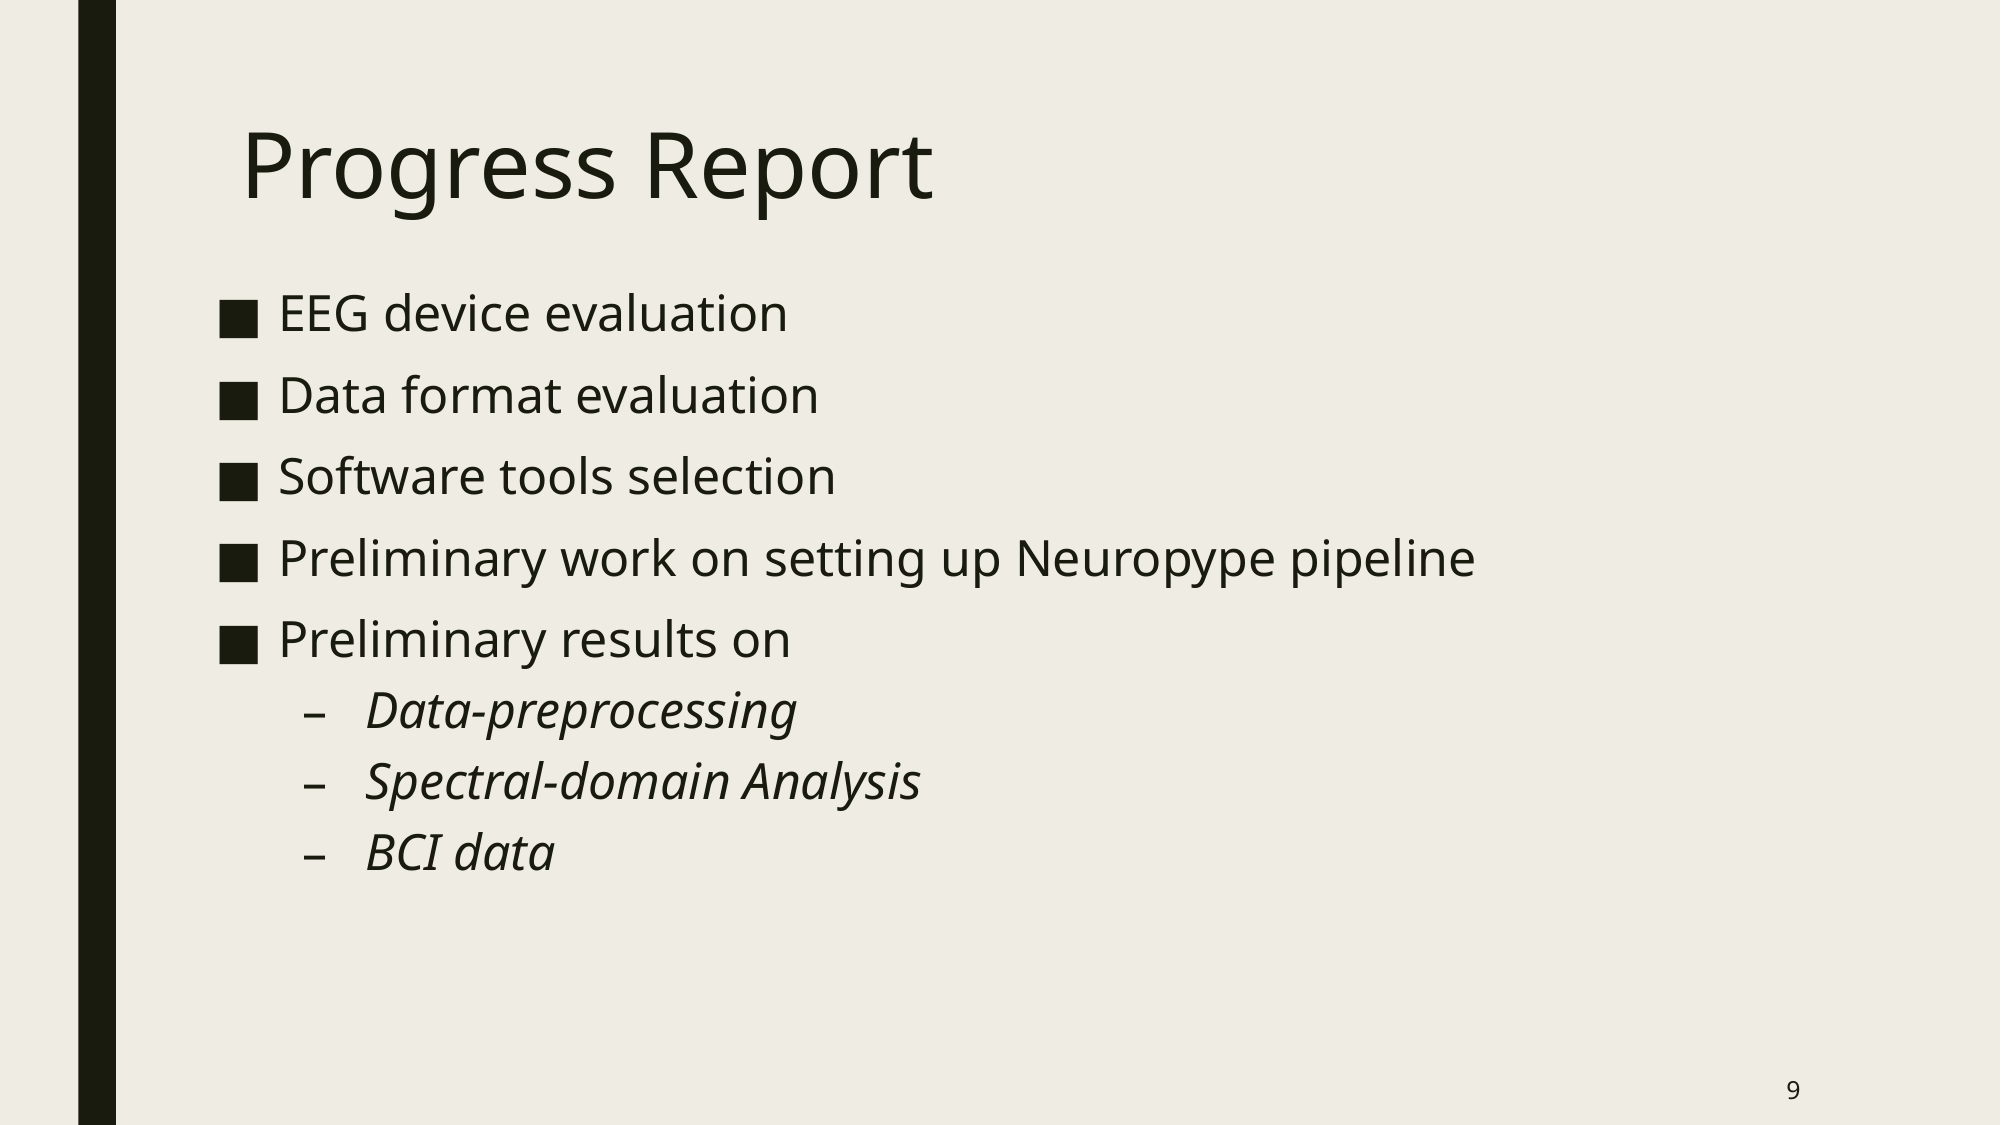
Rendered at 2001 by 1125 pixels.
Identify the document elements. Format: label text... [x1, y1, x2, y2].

slide_number 9 [1553, 1058, 1816, 1125]
title Progress Report [225, 112, 1800, 279]
list EEG device evaluation Data format evaluation Software tools selection Preliminary work on setting up Neuropype pipeline Preliminary results on Data-preprocessing Spectral-domain Analysis BCI data [200, 279, 1920, 1082]
